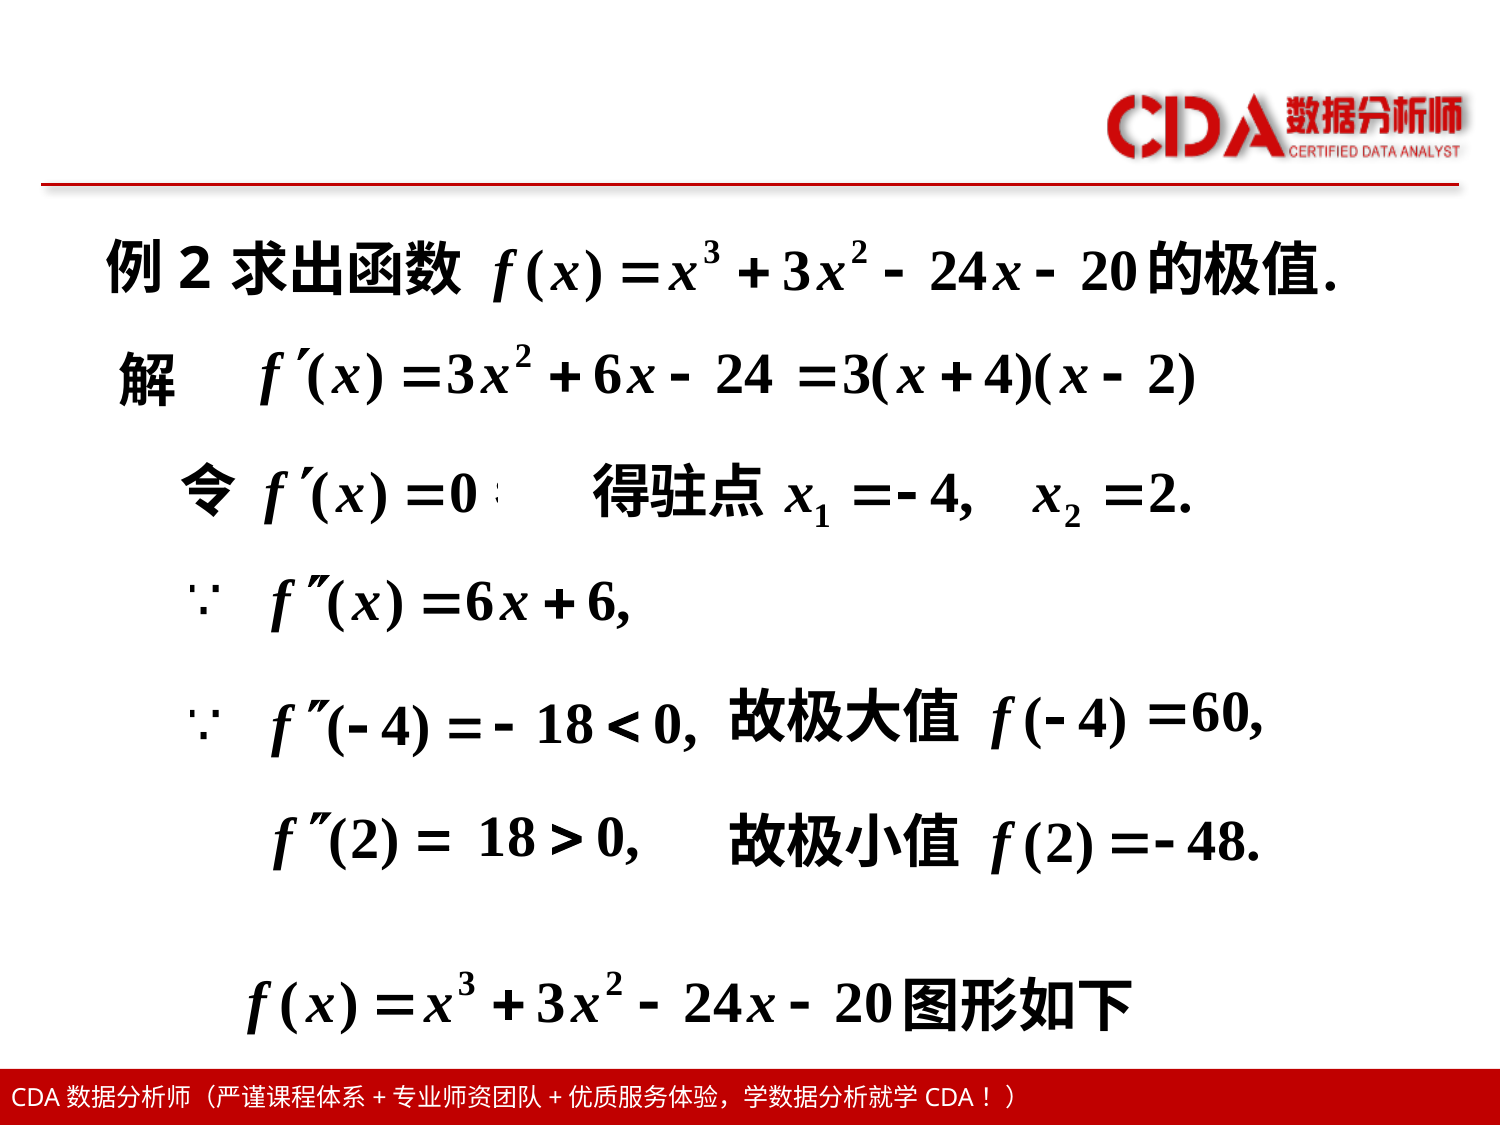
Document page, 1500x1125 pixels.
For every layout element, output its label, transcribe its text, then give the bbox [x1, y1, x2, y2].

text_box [230, 231, 1341, 309]
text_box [478, 810, 643, 872]
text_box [215, 960, 1341, 1046]
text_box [790, 348, 1216, 413]
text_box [1140, 685, 1266, 747]
picture [1074, 70, 1500, 174]
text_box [190, 573, 652, 640]
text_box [178, 460, 498, 532]
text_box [590, 460, 1196, 532]
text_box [490, 698, 700, 759]
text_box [1103, 814, 1262, 867]
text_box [728, 810, 1098, 882]
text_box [228, 335, 793, 413]
text_box 解 [103, 335, 254, 421]
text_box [190, 698, 481, 765]
text_box 例2 [90, 223, 266, 308]
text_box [240, 810, 450, 877]
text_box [728, 685, 1131, 757]
